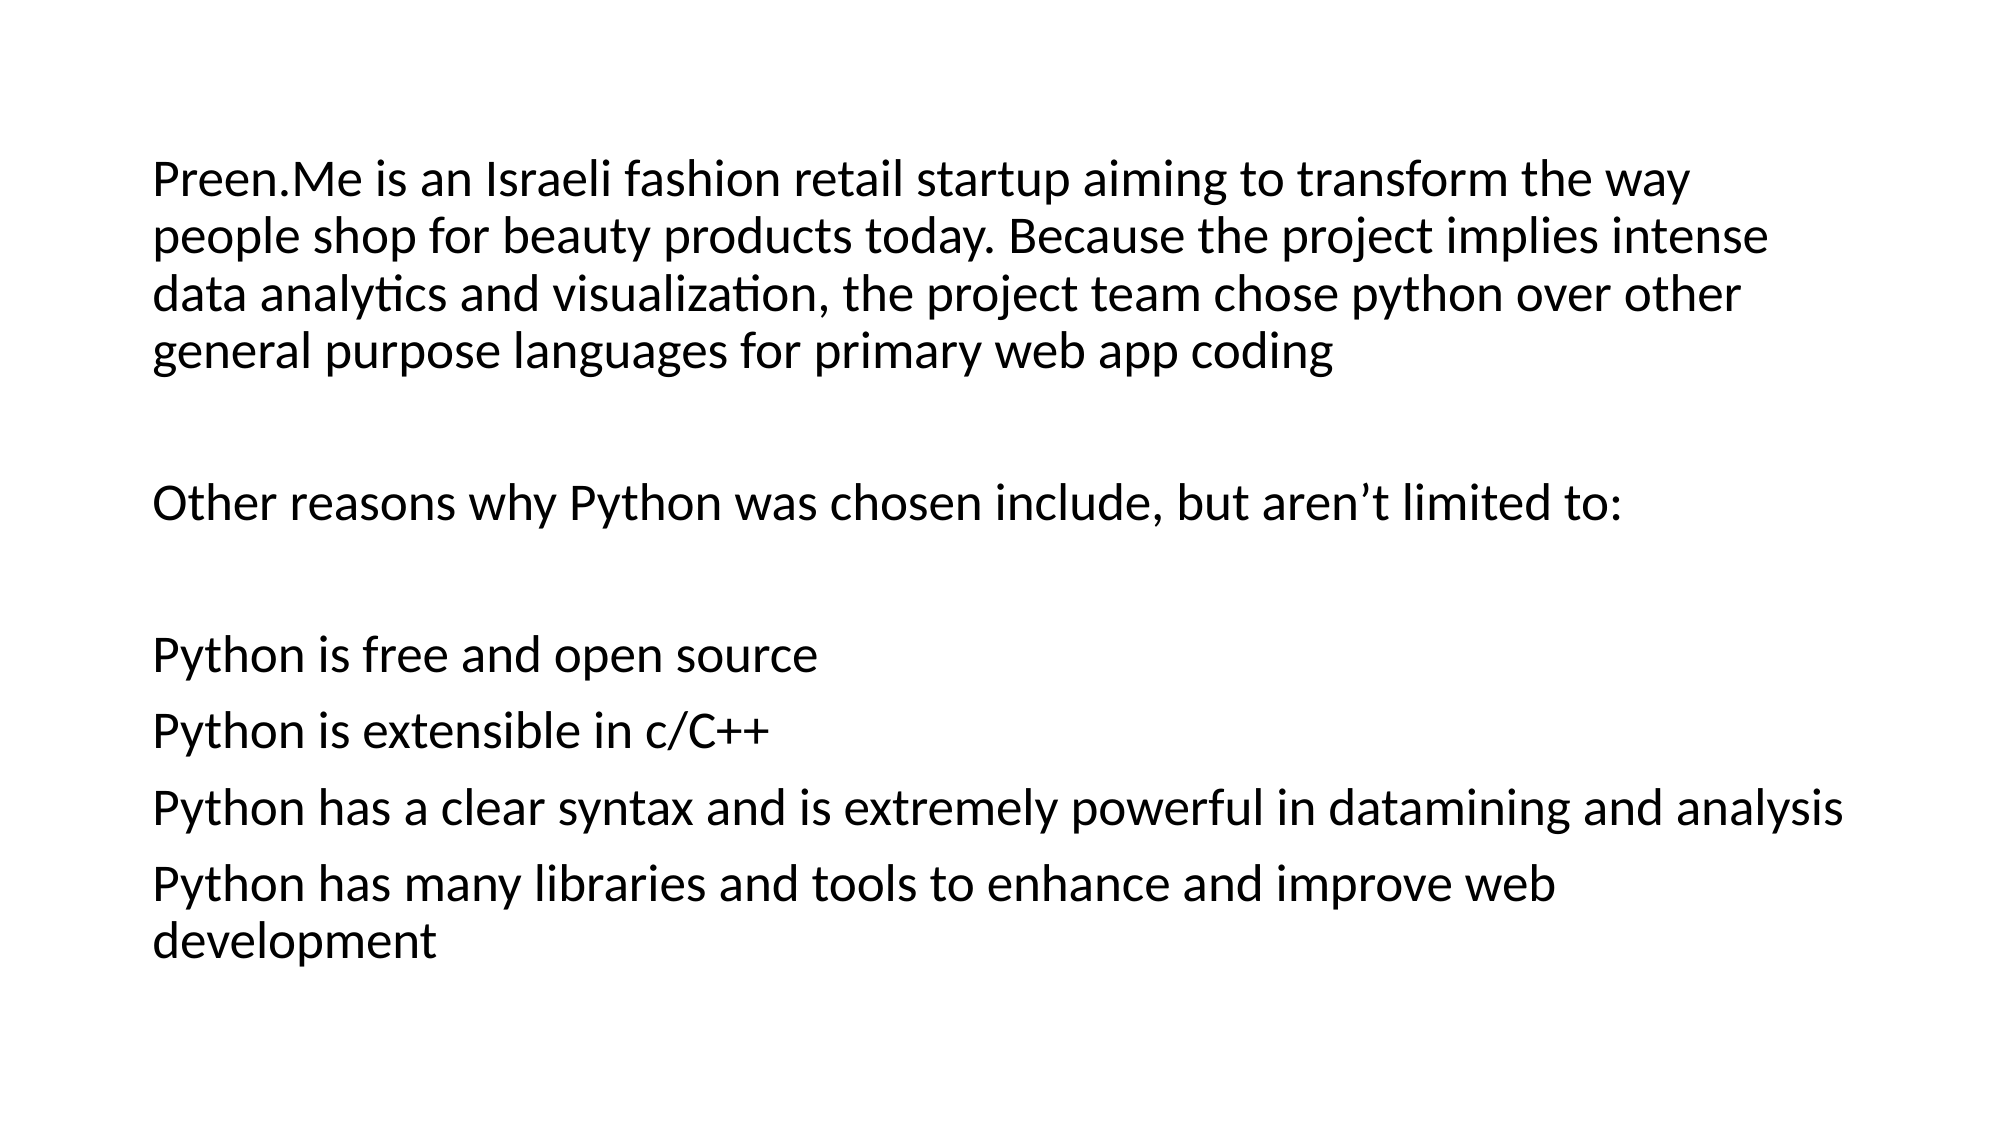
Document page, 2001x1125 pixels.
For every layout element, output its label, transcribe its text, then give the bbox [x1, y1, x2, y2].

list Preen.Me is an Israeli fashion retail startup aiming to transform the way people shop for beauty products today. Because the project implies intense data analytics and visualization, the project team chose python over other general purpose languages for primary web app coding Other reasons why Python was chosen include, but aren’t limited to: Python is free and open source Python is extensible in c/C++ Python has a clear syntax and is extremely powerful in datamining and analysis Python has many libraries and tools to enhance and improve web development [137, 61, 1863, 1034]
